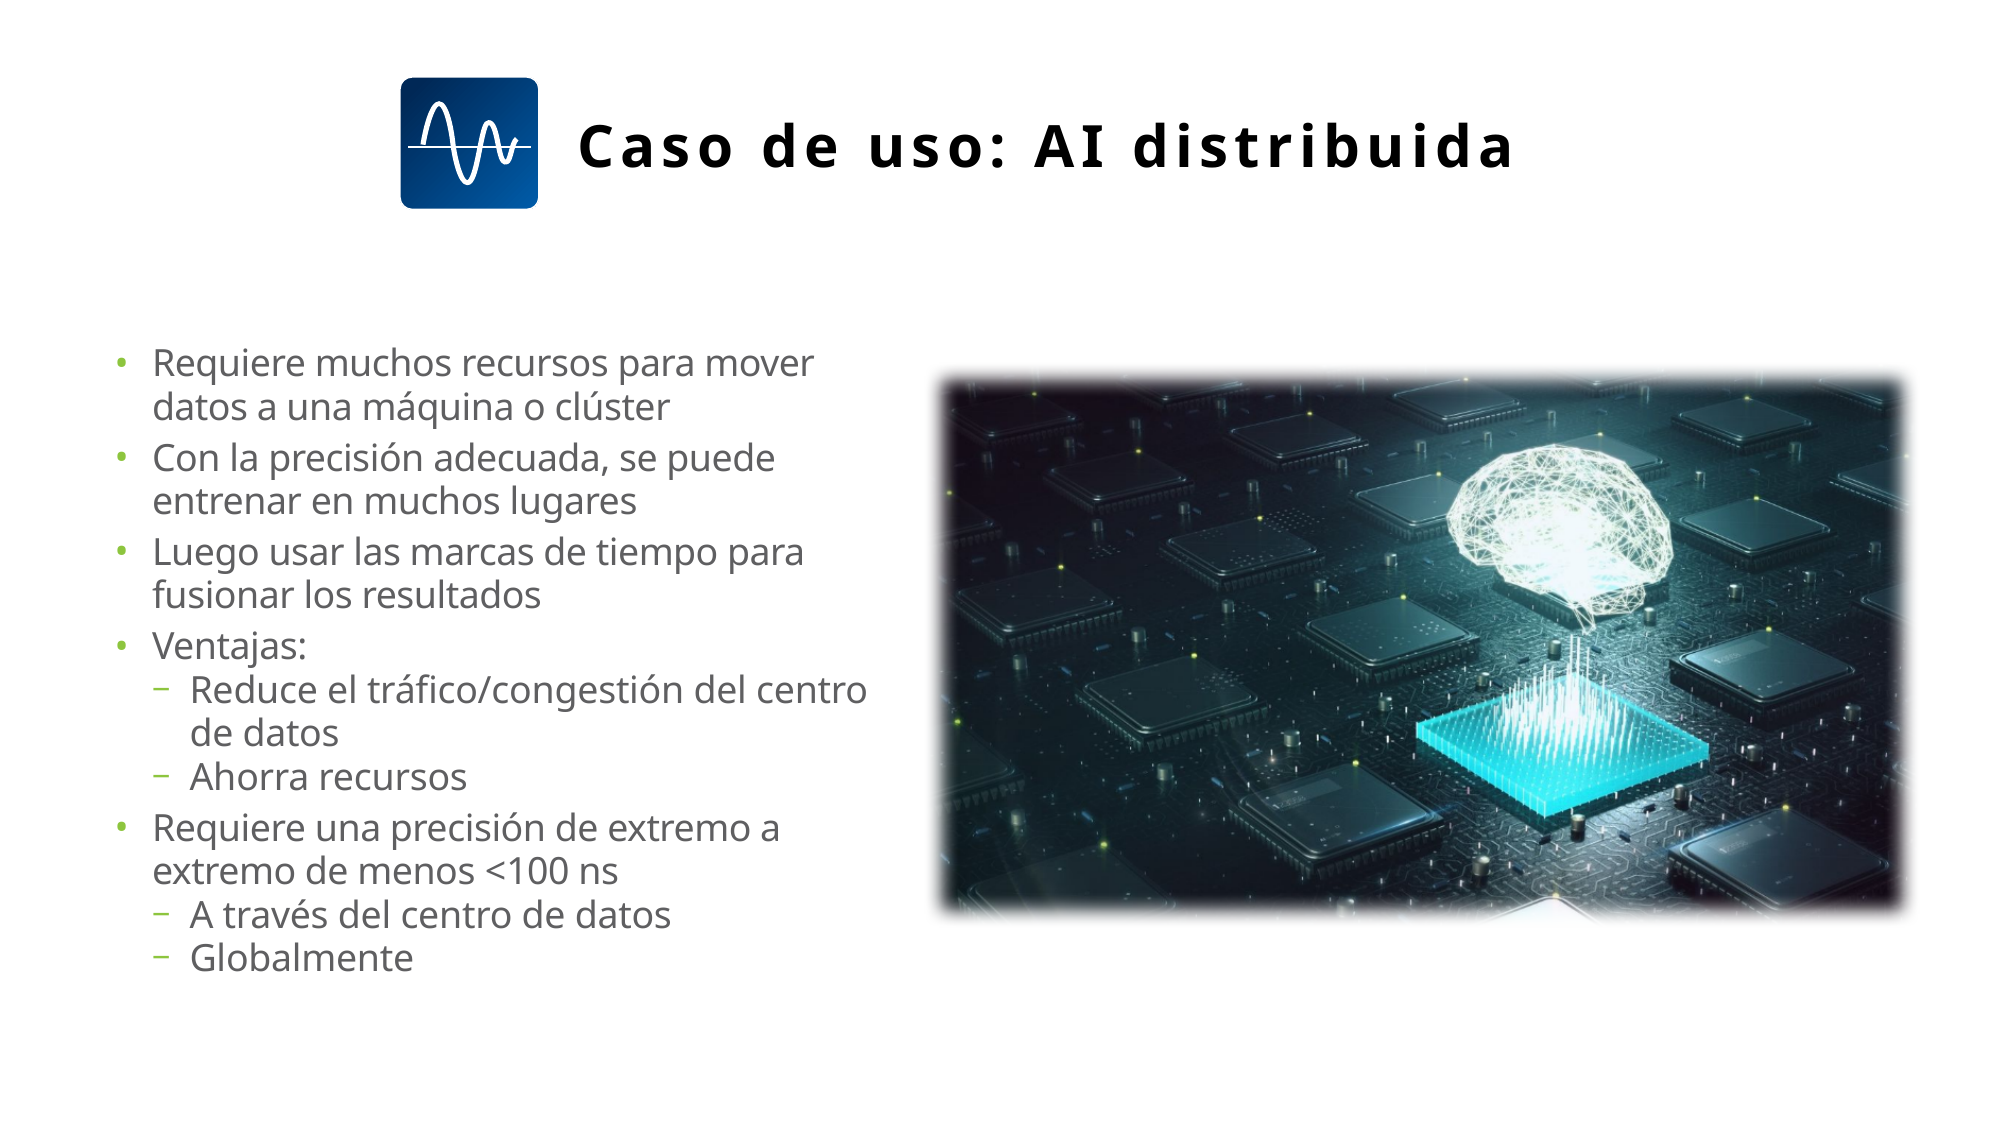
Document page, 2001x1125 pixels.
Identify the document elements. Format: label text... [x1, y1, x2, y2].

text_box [399, 76, 539, 210]
picture [924, 362, 1920, 928]
text_box Requiere muchos recursos para mover datos a una máquina o clúster Con la precisión adecuada, se puede entrenar en muchos lugares Luego usar las marcas de tiempo para fusionar los resultados Ventajas: Reduce el tráfico/congestión del centro de datos Ahorra recursos Requiere una precisión de extremo a extremo de menos <100 ns A través del centro de datos Globalmente [112, 325, 900, 980]
title Caso de uso: AI distribuida [575, 48, 1794, 239]
